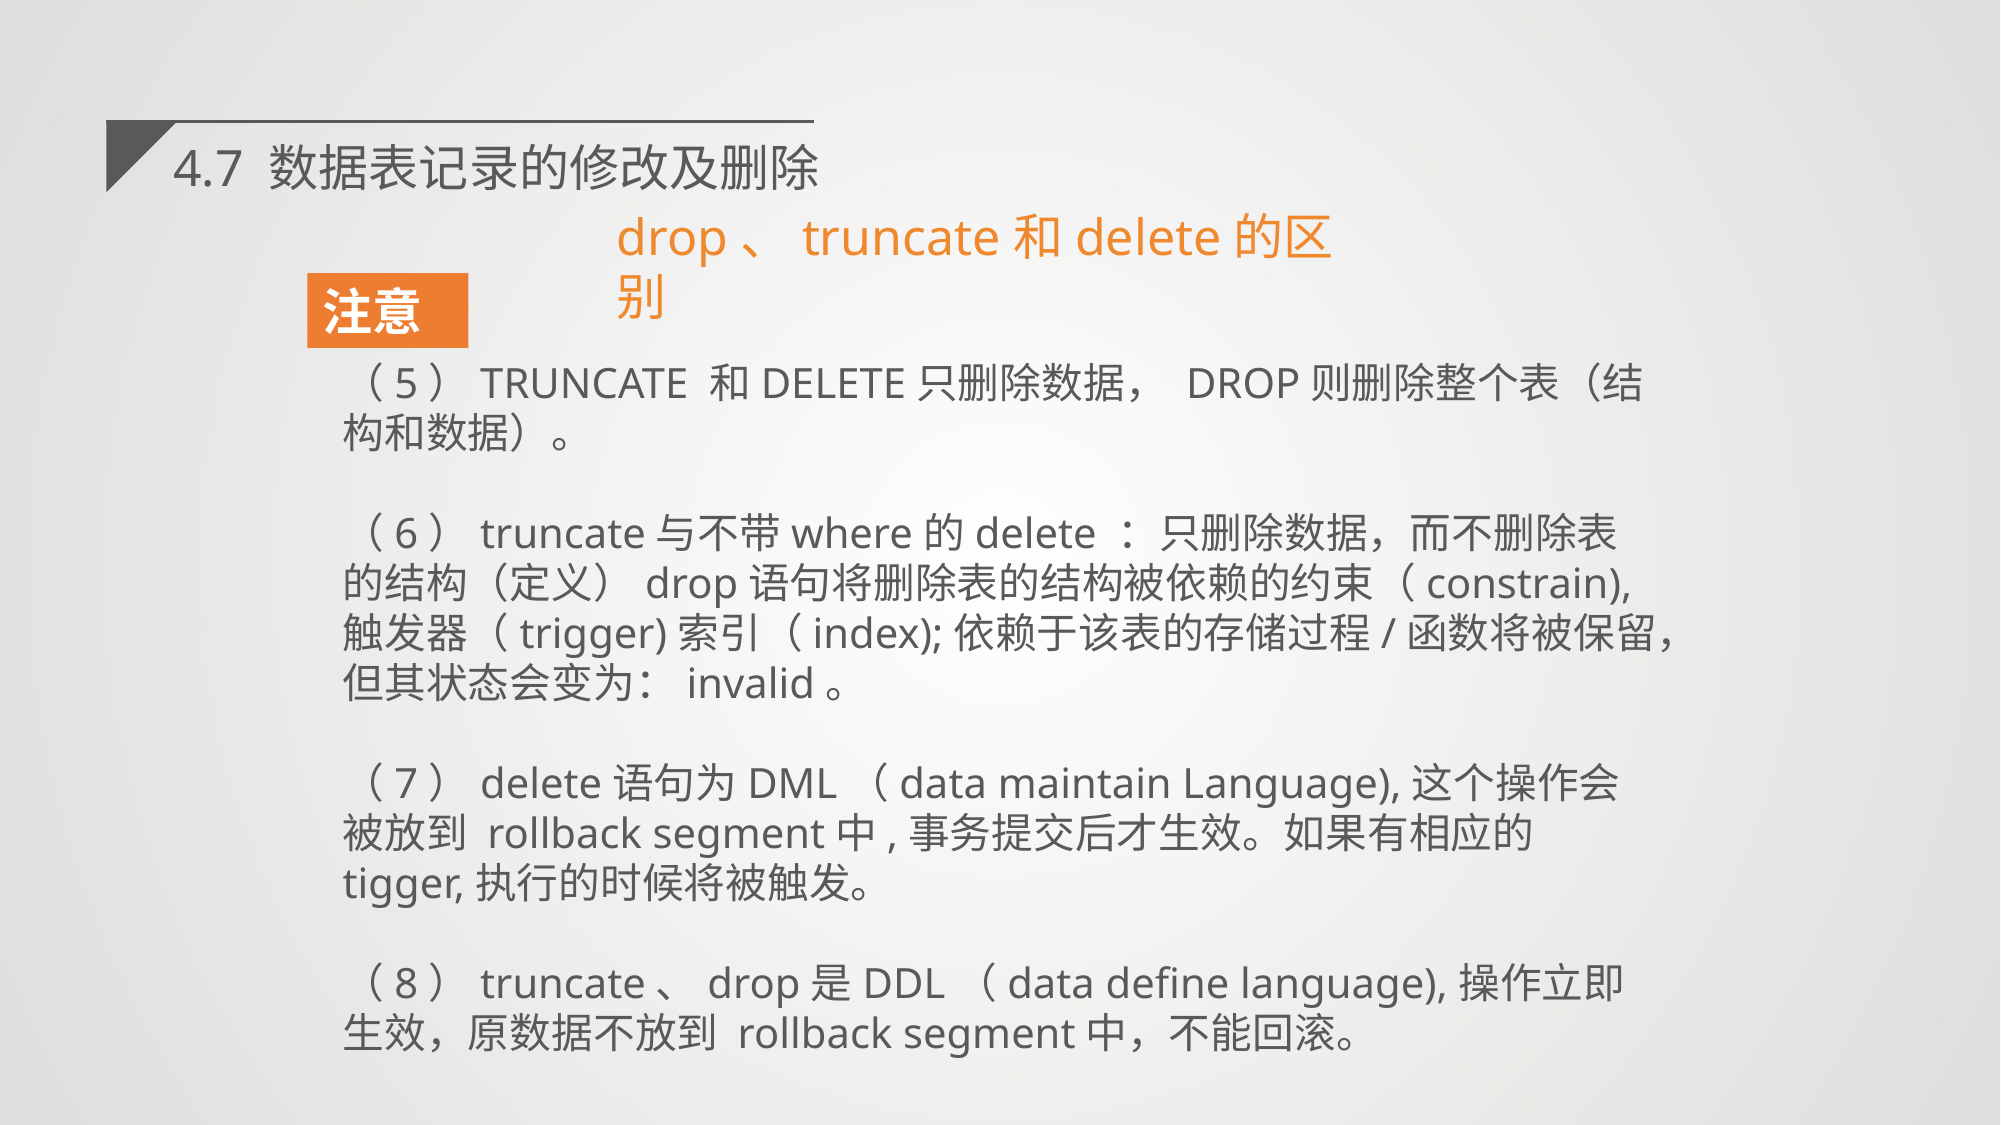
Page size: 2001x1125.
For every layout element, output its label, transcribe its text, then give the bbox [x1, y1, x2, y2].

text_box 注意 [307, 273, 469, 348]
text_box 4.7 数据表记录的修改及删除 [158, 103, 1075, 230]
text_box （5）TRUNCATE 和DELETE只删除数据， DROP则删除整个表（结构和数据）。 （6）truncate与不带where的delete ：只删除数据，而不删除表的结构（定义）drop语句将删除表的结构被依赖的约束（constrain),触发器（trigger)索引（index);依赖于该表的存储过程/函数将被保留，但其状态会变为：invalid。 （7）delete语句为DML（data maintain Language),这个操作会被放到 rollback segment中,事务提交后才生效。如果有相应的 tigger,执行的时候将被触发。 （8）truncate、drop是DDL（data define language),操作立即生效，原数据不放到 rollback segment中，不能回滚。 [327, 349, 1672, 1090]
text_box [105, 120, 178, 195]
text_box drop、truncate和delete的区别 [601, 197, 1363, 333]
picture [0, 0, 2001, 1125]
